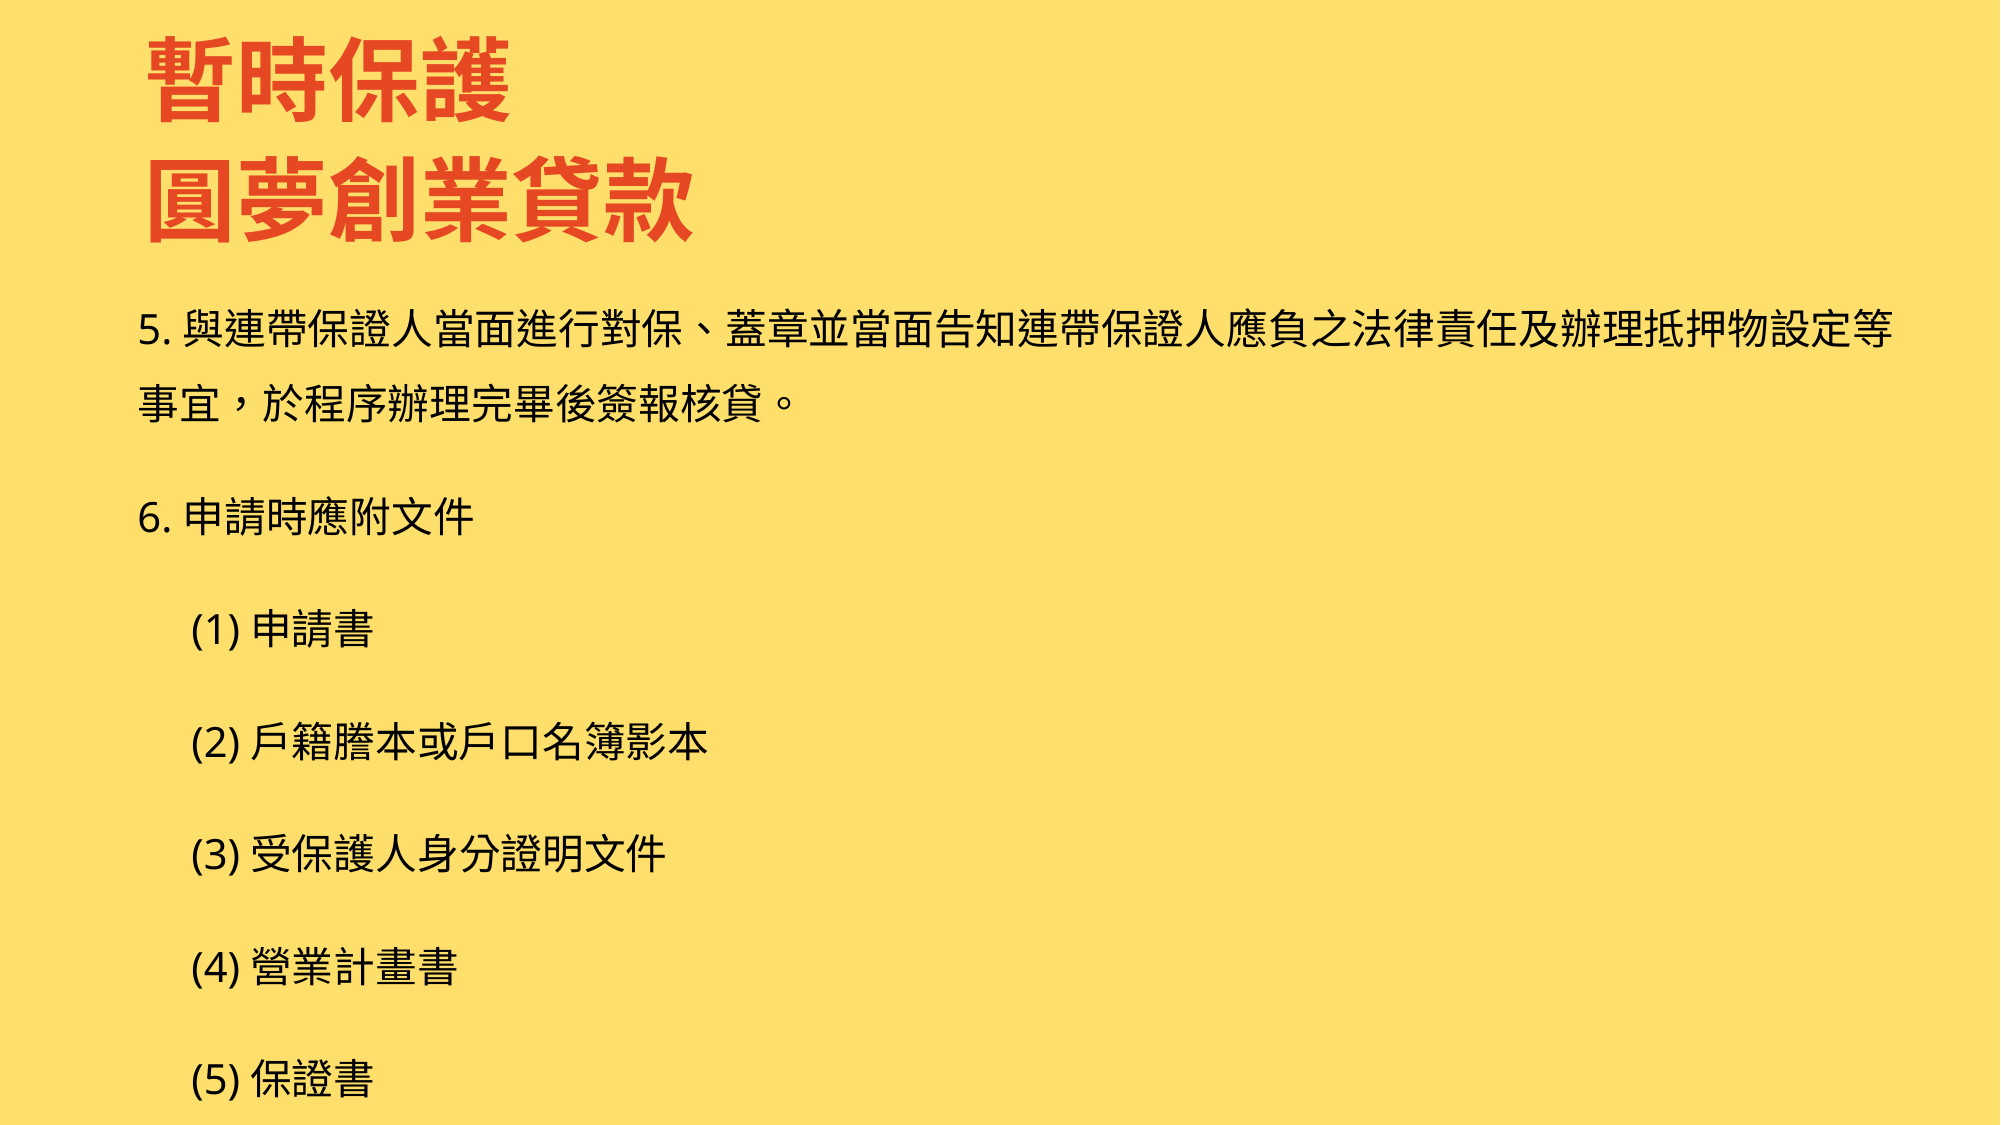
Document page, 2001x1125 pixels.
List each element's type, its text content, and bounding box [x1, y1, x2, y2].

list 5.與連帶保證人當面進行對保、蓋章並當面告知連帶保證人應負之法律責任及辦理抵押物設定等事宜，於程序辦理完畢後簽報核貸。 6.申請時應附文件 (1)申請書 (2)戶籍謄本或戶口名簿影本 (3)受保護人身分證明文件 (4)營業計畫書 (5)保證書 [137, 263, 1934, 1108]
list 暫時保護 圓夢創業貸款 [137, 27, 1863, 258]
